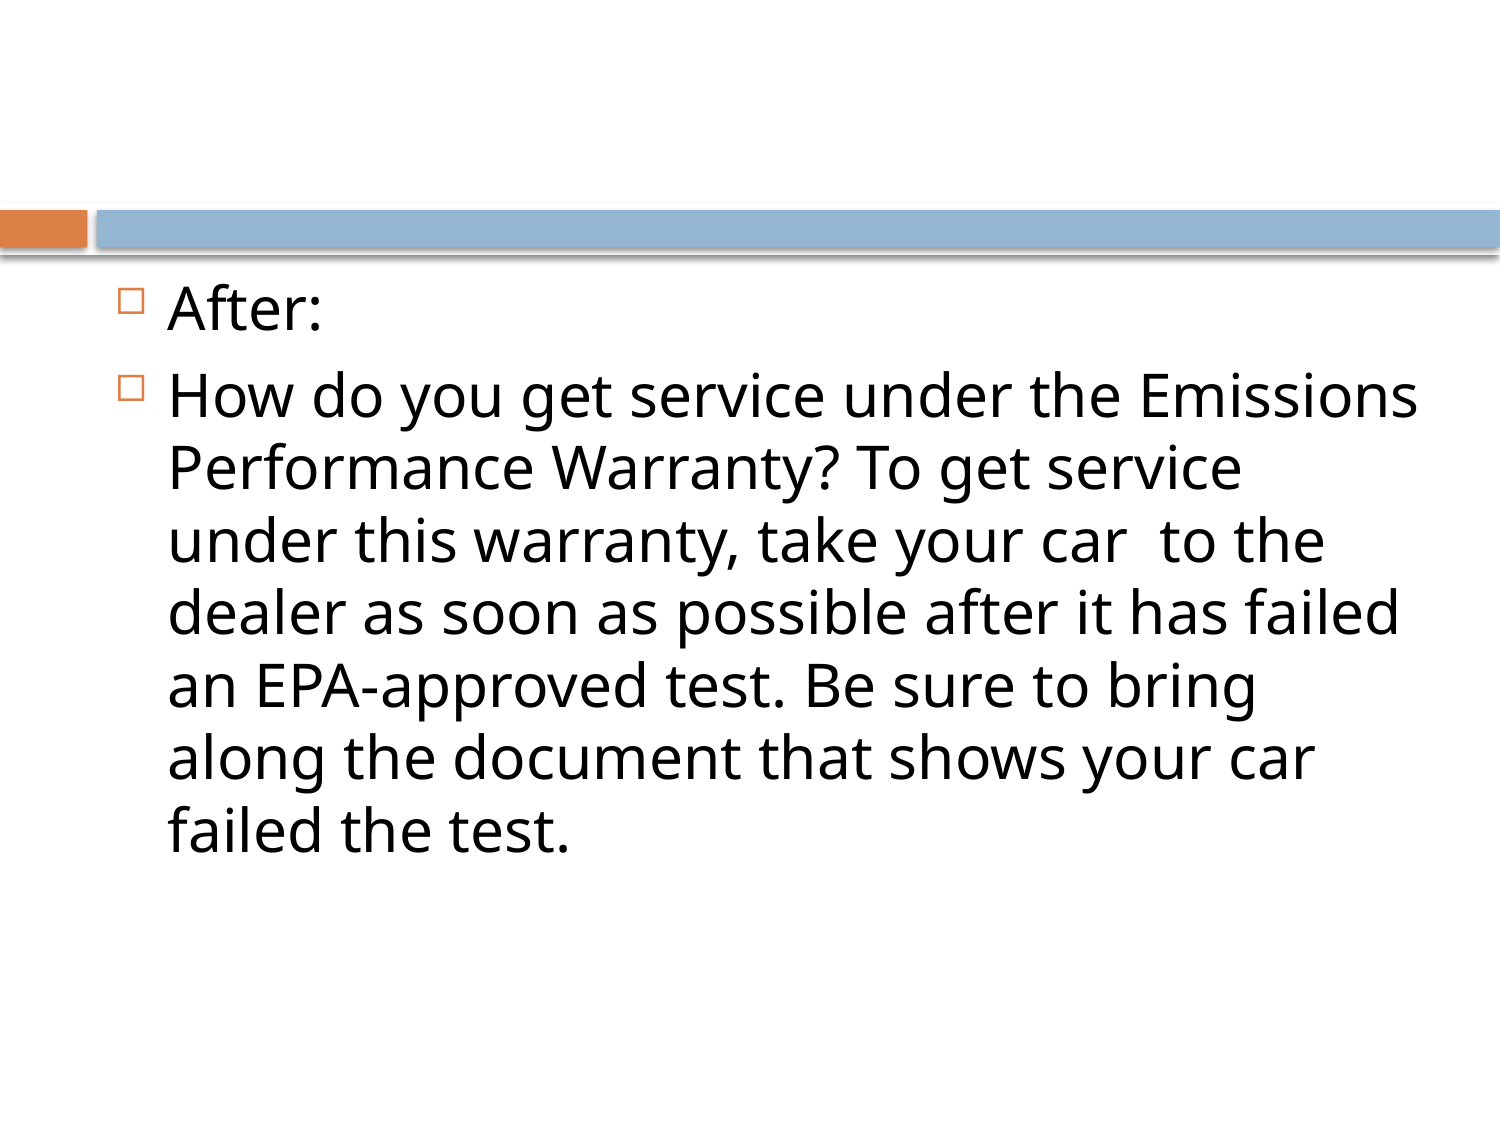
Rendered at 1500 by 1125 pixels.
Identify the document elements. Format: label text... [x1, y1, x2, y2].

list After: How do you get service under the Emissions Performance Warranty? To get service under this warranty, take your car to the dealer as soon as possible after it has failed an EPA-approved test. Be sure to bring along the document that shows your car failed the test. [100, 262, 1438, 1000]
